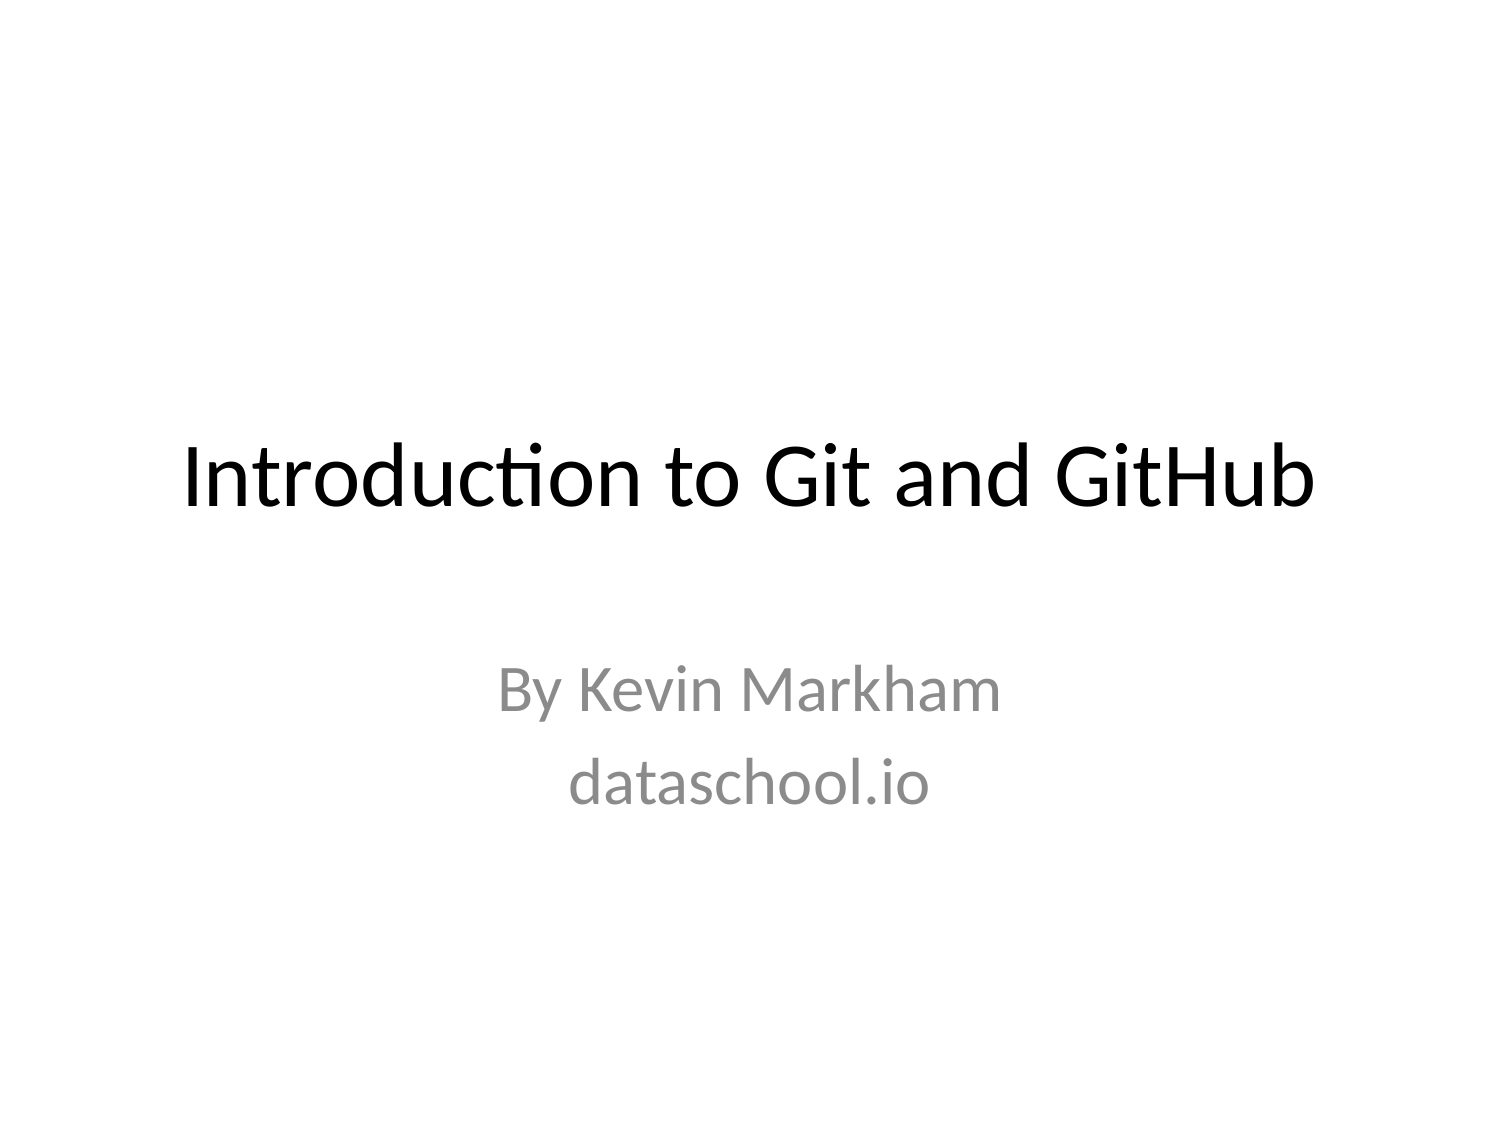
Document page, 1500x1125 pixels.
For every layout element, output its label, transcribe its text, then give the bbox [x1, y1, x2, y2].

title Introduction to Git and GitHub [112, 349, 1388, 591]
subtitle By Kevin Markham dataschool.io [225, 637, 1275, 925]
